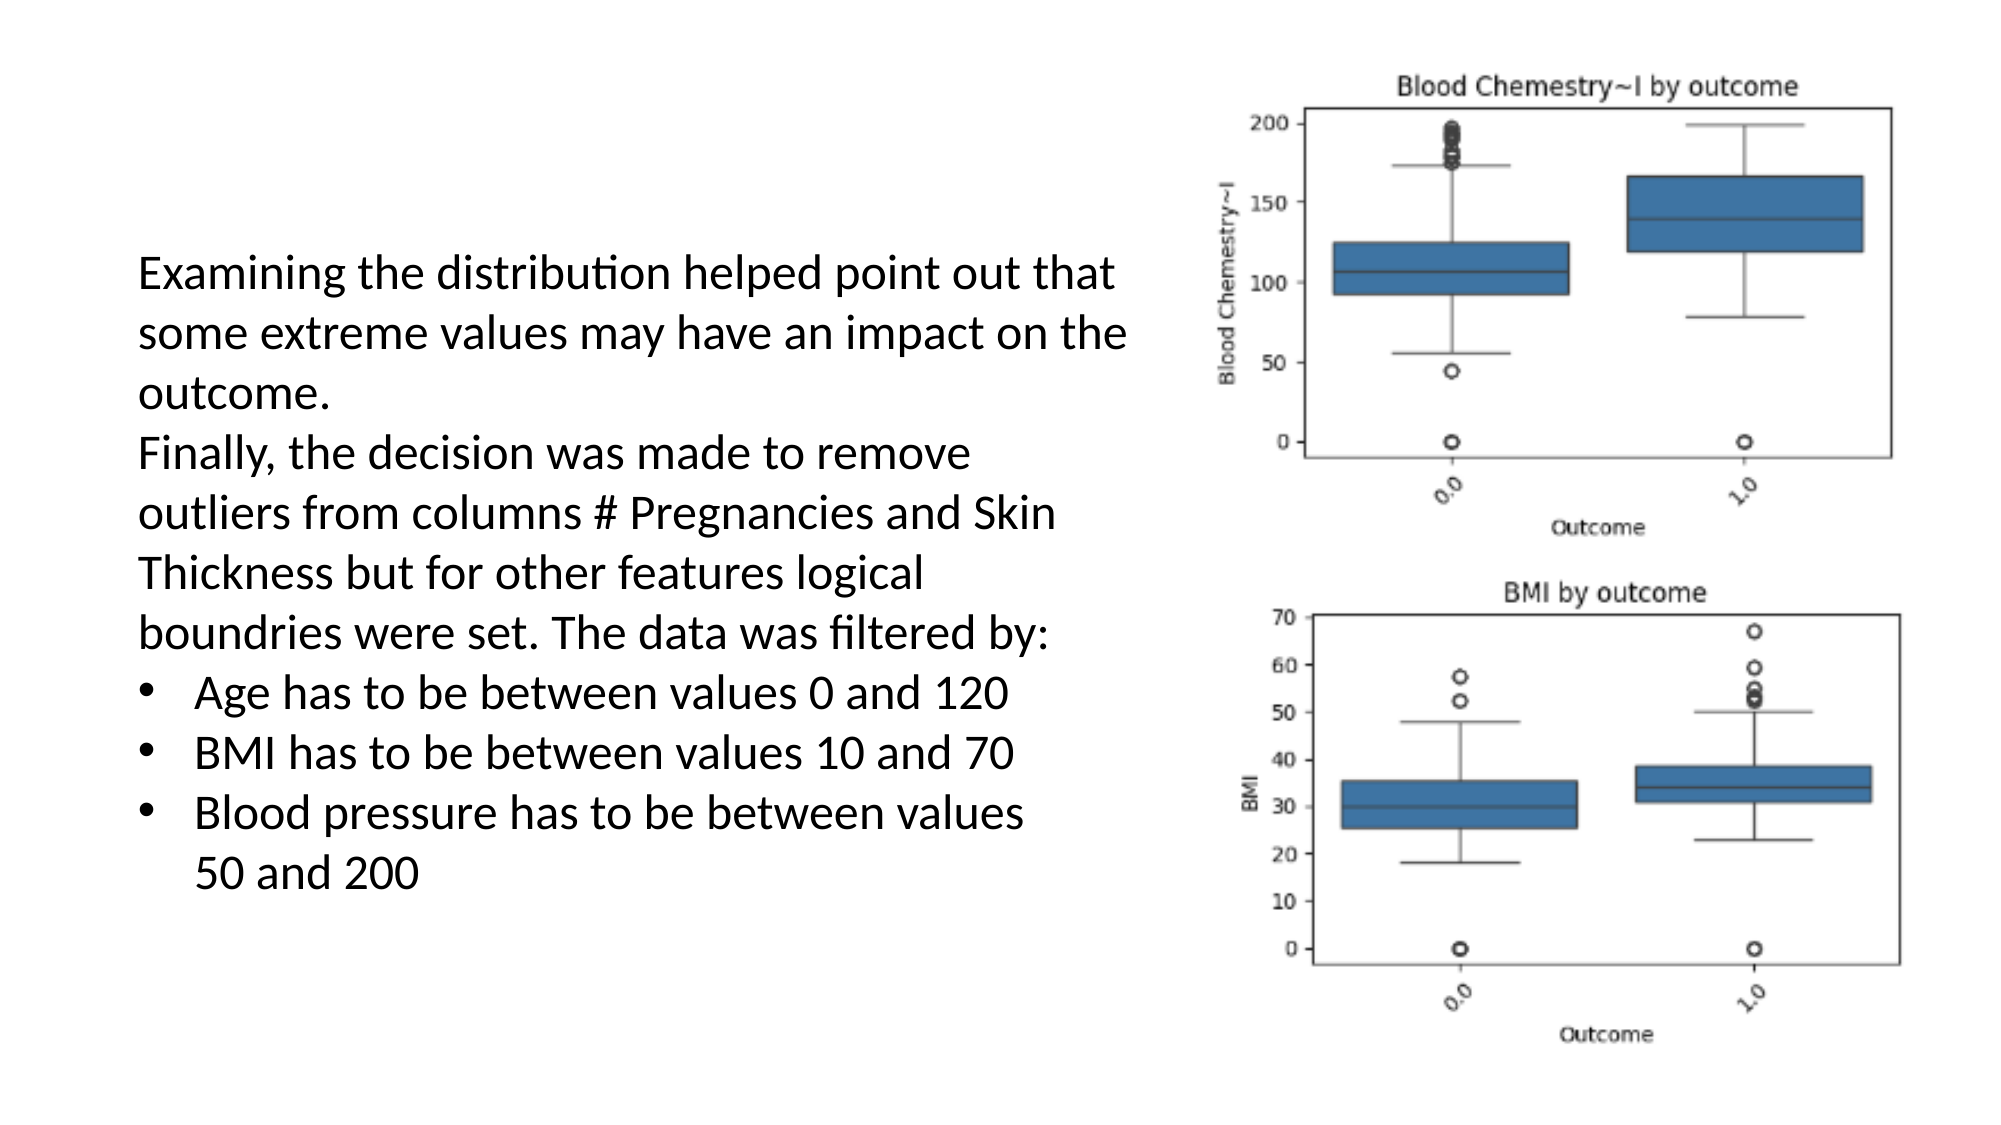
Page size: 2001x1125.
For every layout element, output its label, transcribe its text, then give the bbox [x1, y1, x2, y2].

picture [1209, 67, 1900, 562]
text_box Examining the distribution helped point out that some extreme values may have an impact on the outcome. Finally, the decision was made to remove outliers from columns # Pregnancies and Skin Thickness but for other features logical boundries were set. The data was filtered by: Age has to be between values 0 and 120 BMI has to be between values 10 and 70 Blood pressure has to be between values 50 and 200 [123, 231, 1144, 907]
picture [1240, 571, 1913, 1060]
